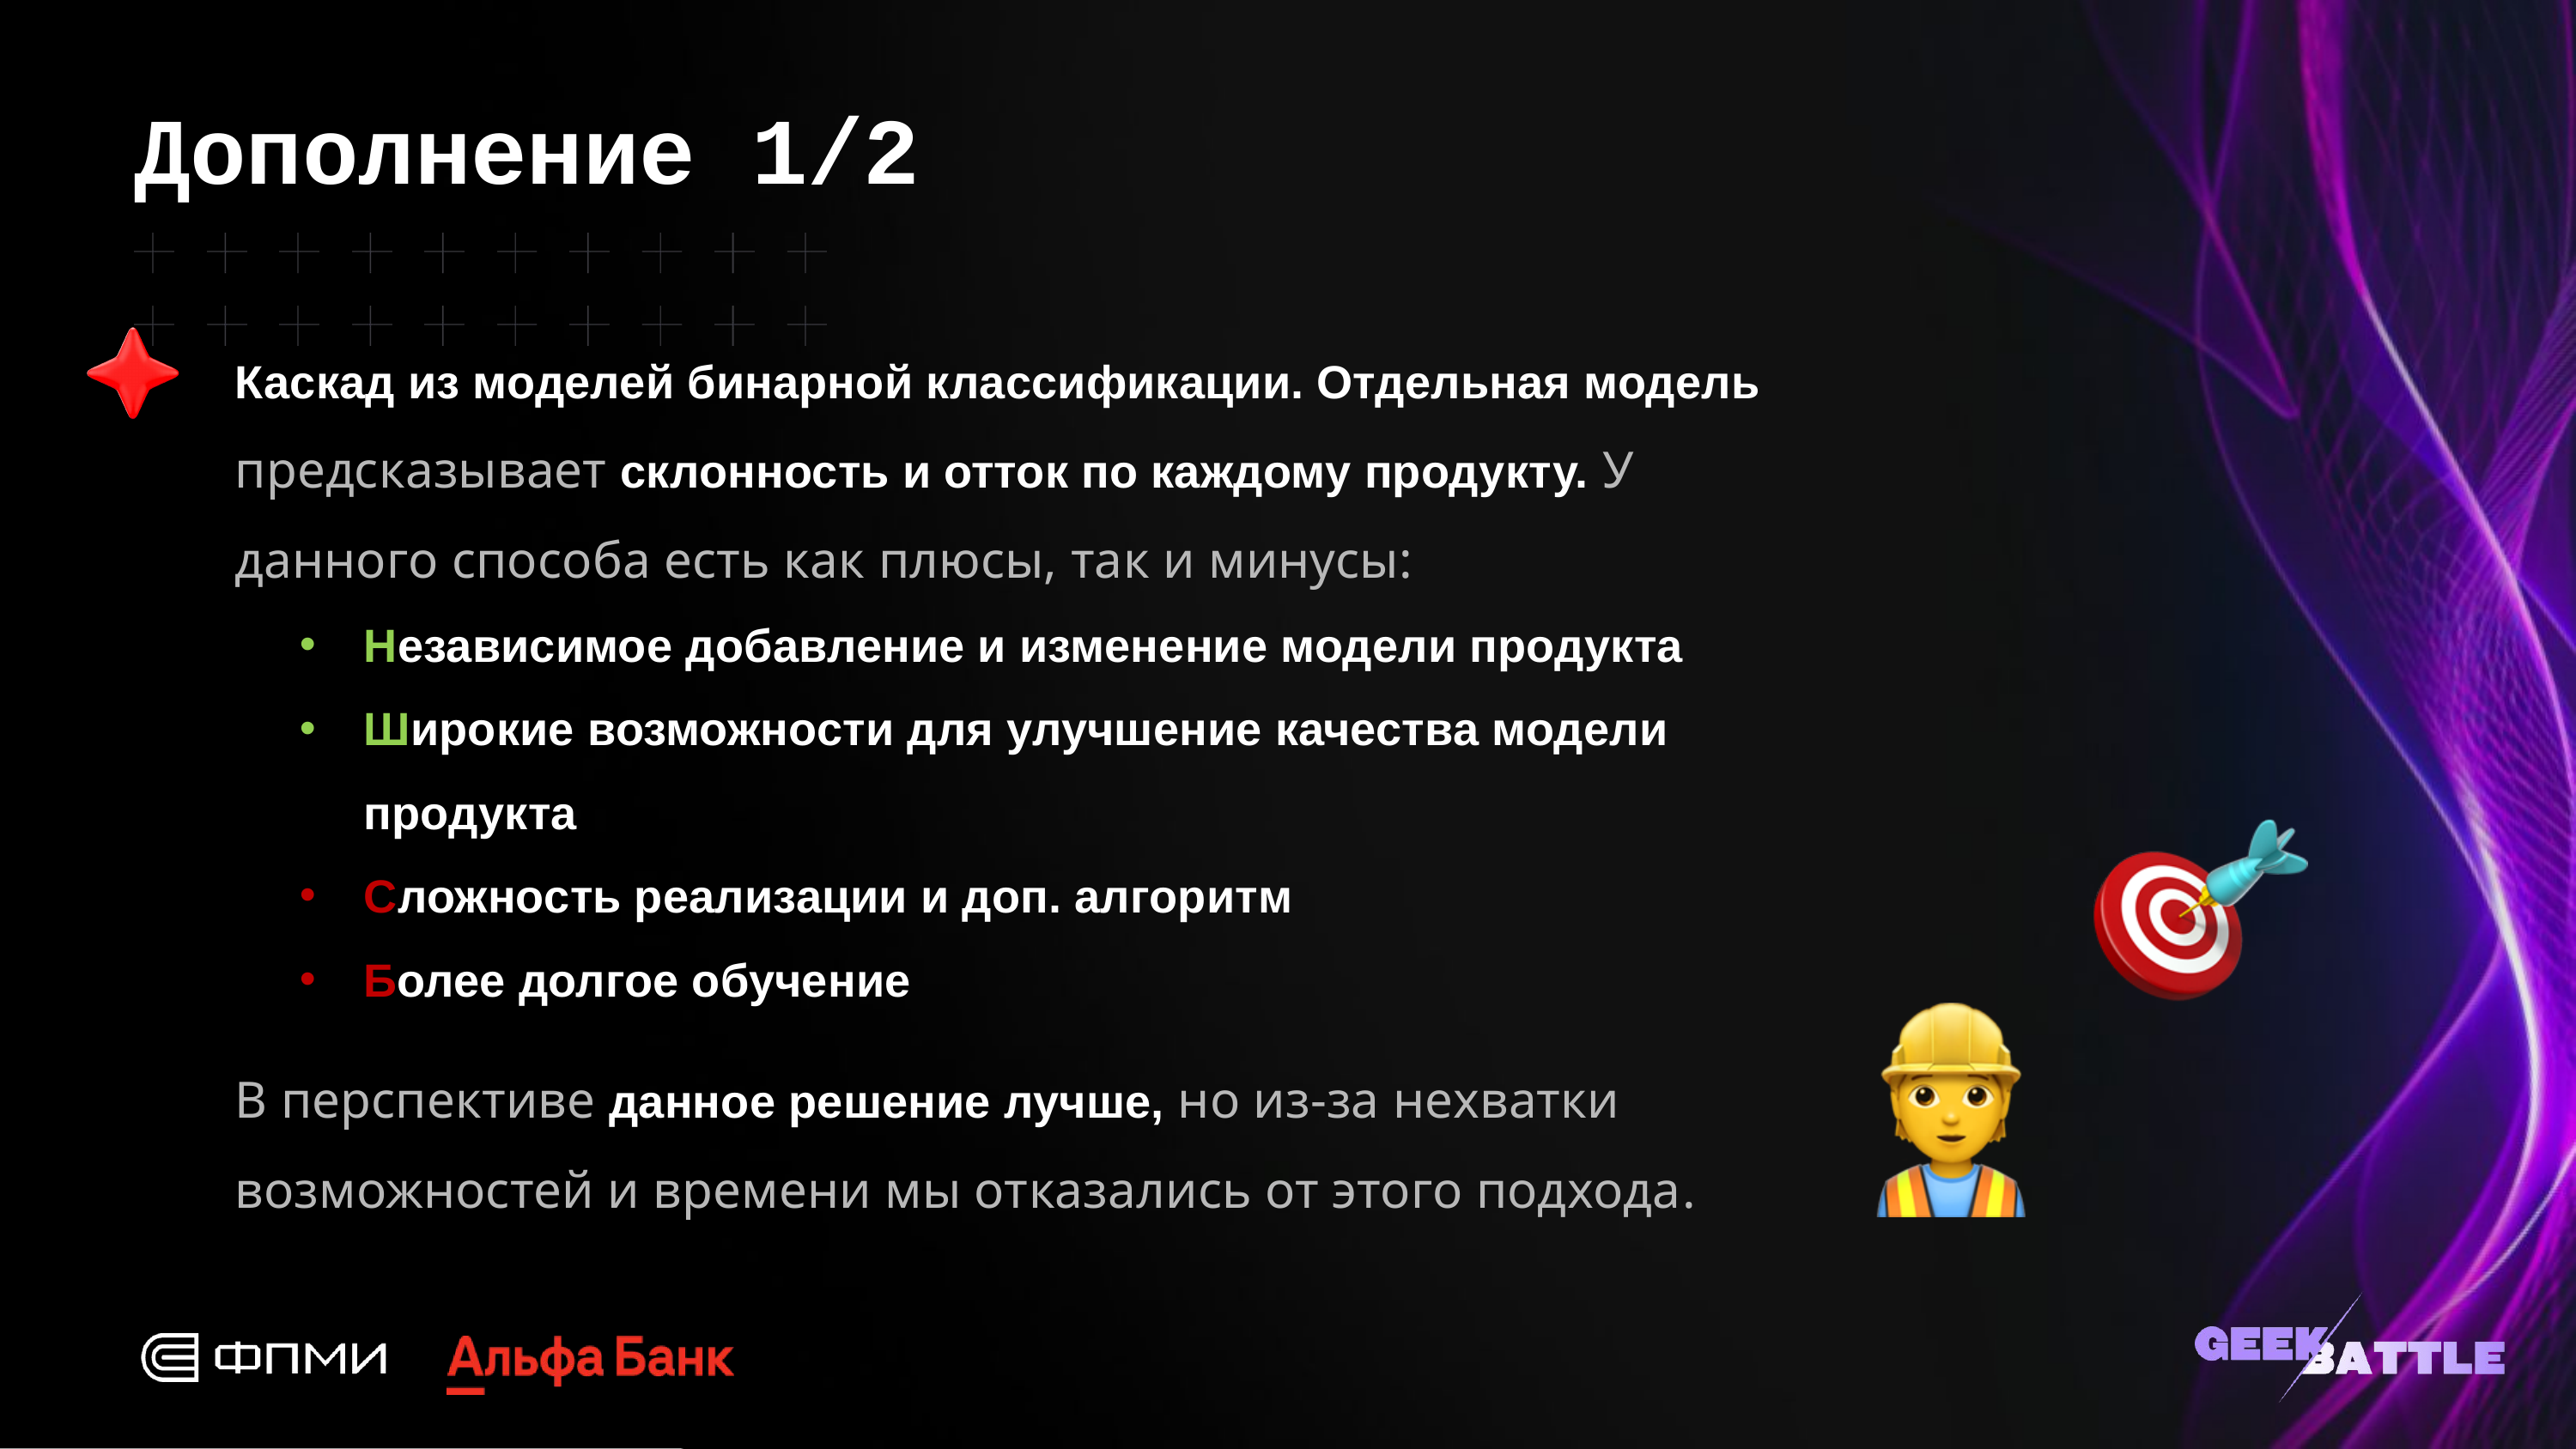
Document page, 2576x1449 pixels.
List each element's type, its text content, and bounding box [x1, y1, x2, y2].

picture [52, 0, 2576, 1449]
text_box Дополнение 1/2 [132, 88, 1775, 203]
text_box Каскад из моделей бинарной классификации. Отдельная модель предсказывает склонность и отток по каждому продукту. У данного способа есть как плюсы, так и минусы: Независимое добавление и изменение модели продукта Широкие возможности для улучшение качества модели продукта Сложность реализации и доп. алгоритм Более долгое обучение В перспективе данное решение лучше, но из-за нехватки возможностей и времени мы отказались от этого подхода. [234, 322, 1843, 1219]
